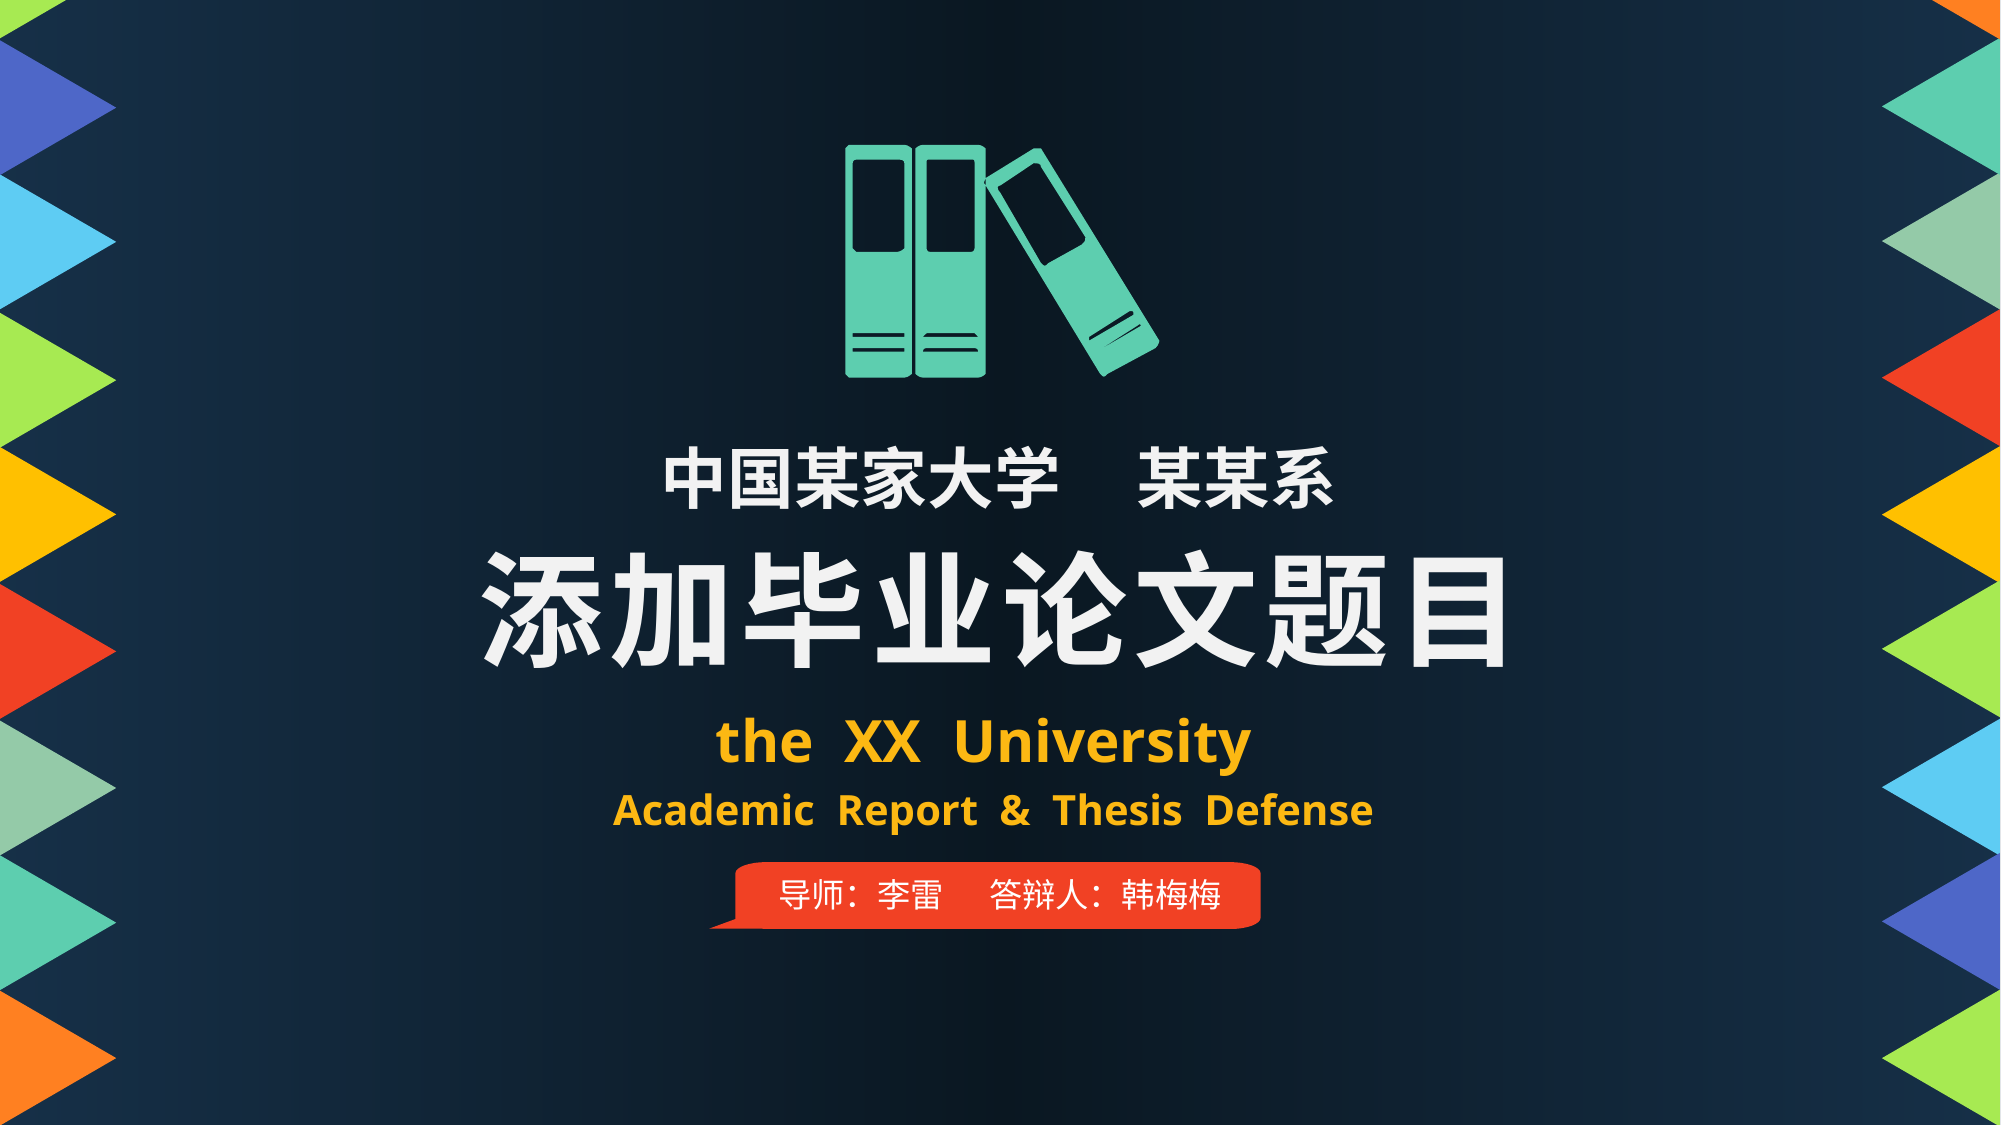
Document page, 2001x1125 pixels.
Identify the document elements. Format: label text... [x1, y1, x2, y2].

text_box [845, 144, 912, 378]
text_box [738, 861, 1258, 867]
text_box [1881, 0, 2000, 1125]
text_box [0, 0, 117, 1125]
text_box 导师：李雷 答辩人：韩梅梅 [701, 867, 1299, 922]
text_box 添加毕业论文题目 [463, 525, 1537, 691]
text_box 中国某家大学 某某系 [645, 429, 1353, 525]
text_box [708, 922, 1260, 931]
text_box [915, 144, 1160, 378]
text_box the XX University Academic Report & Thesis Defense [499, 682, 1499, 842]
